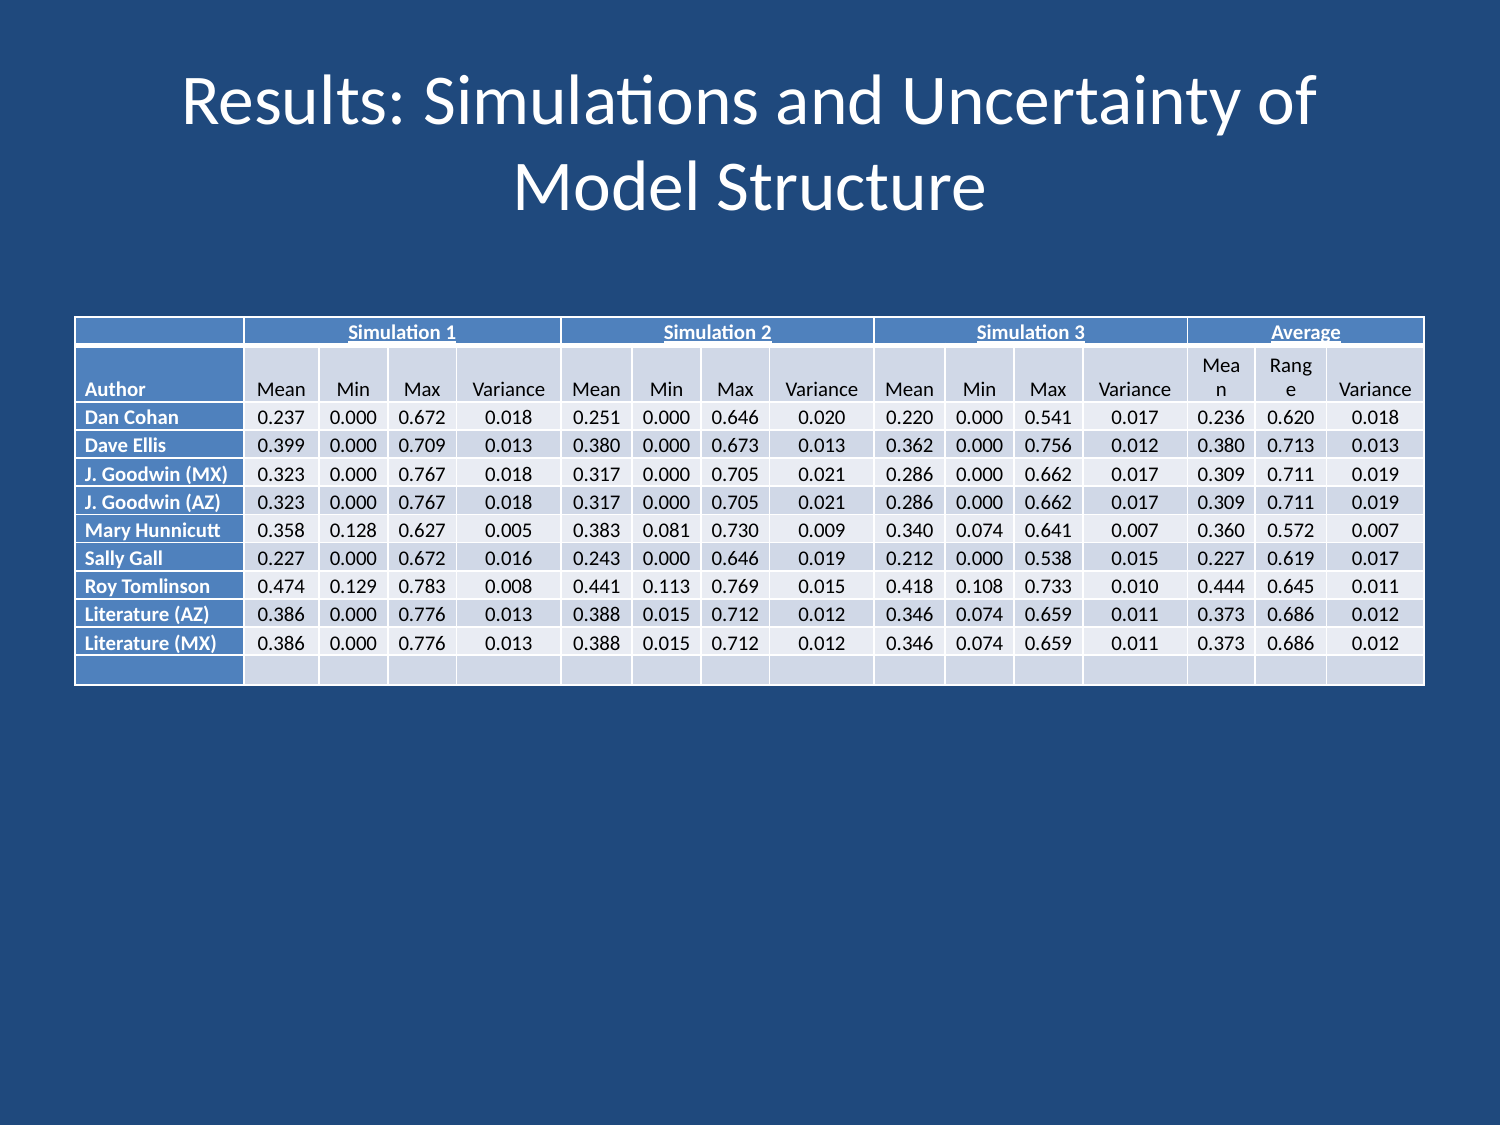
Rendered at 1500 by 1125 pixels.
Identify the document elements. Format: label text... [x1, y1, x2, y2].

table_cell 0.013 [1327, 431, 1423, 457]
table_cell 0.243 [562, 543, 631, 570]
table_cell 0.711 [1256, 487, 1326, 514]
table_cell Author [76, 348, 243, 401]
table_cell 0.018 [457, 487, 560, 514]
table_cell [702, 656, 769, 684]
table_cell 0.362 [875, 431, 944, 457]
table_cell 0.659 [1015, 600, 1082, 626]
table_cell 0.705 [702, 459, 769, 485]
table_cell 0.018 [457, 403, 560, 429]
table_header Simulation 2 [562, 318, 873, 343]
table_cell Variance [1327, 348, 1423, 401]
table_cell 0.373 [1188, 600, 1254, 626]
table_cell Variance [457, 348, 560, 401]
table_cell Dan Cohan [76, 403, 243, 429]
table_cell 0.081 [633, 515, 700, 542]
table_cell 0.017 [1327, 543, 1423, 570]
title Results: Simulations and Uncertainty of Model Structure [75, 45, 1425, 233]
table_cell [1015, 656, 1082, 684]
table_cell 0.286 [875, 459, 944, 485]
table_cell [389, 656, 456, 684]
table_header Simulation 3 [875, 318, 1187, 343]
table_cell 0.538 [1015, 543, 1082, 570]
table_cell 0.000 [946, 403, 1013, 429]
table_cell [1327, 656, 1423, 684]
table_cell 0.021 [770, 459, 873, 485]
table_cell 0.013 [457, 628, 560, 654]
table_cell 0.011 [1327, 572, 1423, 598]
table_cell 0.646 [702, 403, 769, 429]
table_header Simulation 1 [245, 318, 560, 343]
table_cell 0.212 [875, 543, 944, 570]
table_cell 0.012 [1327, 600, 1423, 626]
table_cell Mean [1188, 348, 1254, 401]
table_cell 0.000 [320, 487, 387, 514]
table_cell [770, 656, 873, 684]
table_cell 0.011 [1084, 600, 1187, 626]
table_cell 0.227 [245, 543, 318, 570]
table_cell 0.015 [1084, 543, 1187, 570]
table_cell 0.418 [875, 572, 944, 598]
table_cell 0.013 [457, 431, 560, 457]
table_cell 0.017 [1084, 403, 1187, 429]
table_cell 0.005 [457, 515, 560, 542]
table_cell 0.074 [946, 515, 1013, 542]
table_cell 0.386 [245, 628, 318, 654]
table_cell 0.000 [320, 459, 387, 485]
table_cell 0.386 [245, 600, 318, 626]
table_cell Max [1015, 348, 1082, 401]
table_cell 0.646 [702, 543, 769, 570]
table_cell 0.380 [1188, 431, 1254, 457]
table_cell 0.015 [633, 628, 700, 654]
table_cell 0.309 [1188, 487, 1254, 514]
table_cell 0.730 [702, 515, 769, 542]
table_cell 0.309 [1188, 459, 1254, 485]
table_cell 0.000 [320, 628, 387, 654]
table_cell 0.015 [770, 572, 873, 598]
table_cell 0.018 [1327, 403, 1423, 429]
table_cell Range [1256, 348, 1326, 401]
table_cell 0.019 [1327, 487, 1423, 514]
table_cell [1188, 656, 1254, 684]
table_cell 0.000 [633, 403, 700, 429]
table_cell 0.000 [320, 543, 387, 570]
table_cell 0.012 [1327, 628, 1423, 654]
table_cell 0.709 [389, 431, 456, 457]
table_cell Mean [562, 348, 631, 401]
table_cell 0.012 [770, 600, 873, 626]
table_cell 0.388 [562, 628, 631, 654]
table_cell 0.000 [633, 431, 700, 457]
table_cell 0.129 [320, 572, 387, 598]
table_cell 0.237 [245, 403, 318, 429]
table_cell [633, 656, 700, 684]
table_cell 0.686 [1256, 628, 1326, 654]
table_cell 0.712 [702, 600, 769, 626]
table_cell 0.672 [389, 403, 456, 429]
table_cell 0.012 [1084, 431, 1187, 457]
table_cell Literature (MX) [76, 628, 243, 654]
table_cell 0.662 [1015, 487, 1082, 514]
table_cell 0.627 [389, 515, 456, 542]
table_cell 0.286 [875, 487, 944, 514]
table_cell 0.733 [1015, 572, 1082, 598]
table_cell 0.013 [770, 431, 873, 457]
table_cell Literature (AZ) [76, 600, 243, 626]
table_cell 0.776 [389, 600, 456, 626]
table_cell 0.074 [946, 628, 1013, 654]
table_cell [875, 656, 944, 684]
table_cell Mary Hunnicutt [76, 515, 243, 542]
table_cell [245, 656, 318, 684]
table_cell 0.541 [1015, 403, 1082, 429]
table_cell 0.358 [245, 515, 318, 542]
table_cell 0.013 [457, 600, 560, 626]
table_cell 0.317 [562, 487, 631, 514]
table_cell 0.000 [946, 487, 1013, 514]
table_cell 0.662 [1015, 459, 1082, 485]
table_cell 0.012 [770, 628, 873, 654]
table_cell 0.711 [1256, 459, 1326, 485]
table_cell 0.108 [946, 572, 1013, 598]
table_cell Max [389, 348, 456, 401]
table_cell Min [320, 348, 387, 401]
table_cell 0.236 [1188, 403, 1254, 429]
table_cell 0.000 [946, 459, 1013, 485]
table_cell 0.641 [1015, 515, 1082, 542]
table_cell Min [946, 348, 1013, 401]
table_cell 0.373 [1188, 628, 1254, 654]
table_cell 0.474 [245, 572, 318, 598]
table_cell J. Goodwin (MX) [76, 459, 243, 485]
table_cell 0.000 [633, 543, 700, 570]
table_cell 0.756 [1015, 431, 1082, 457]
table_cell 0.220 [875, 403, 944, 429]
table_cell 0.015 [633, 600, 700, 626]
table_cell 0.020 [770, 403, 873, 429]
table_cell Max [702, 348, 769, 401]
table_cell 0.712 [702, 628, 769, 654]
table_cell 0.227 [1188, 543, 1254, 570]
table_cell 0.659 [1015, 628, 1082, 654]
table_cell 0.441 [562, 572, 631, 598]
table_cell 0.128 [320, 515, 387, 542]
table_cell J. Goodwin (AZ) [76, 487, 243, 514]
table_cell 0.620 [1256, 403, 1326, 429]
table_cell 0.000 [320, 431, 387, 457]
table_cell [457, 656, 560, 684]
table_cell 0.388 [562, 600, 631, 626]
table_cell 0.008 [457, 572, 560, 598]
table_cell 0.572 [1256, 515, 1326, 542]
table_cell [562, 656, 631, 684]
table_cell 0.018 [457, 459, 560, 485]
table_cell 0.000 [946, 431, 1013, 457]
table_cell 0.346 [875, 628, 944, 654]
table_cell 0.767 [389, 459, 456, 485]
table_cell 0.713 [1256, 431, 1326, 457]
table_cell 0.323 [245, 459, 318, 485]
table_cell 0.769 [702, 572, 769, 598]
table_cell 0.016 [457, 543, 560, 570]
table_cell 0.399 [245, 431, 318, 457]
table_cell 0.346 [875, 600, 944, 626]
table_cell Roy Tomlinson [76, 572, 243, 598]
table_cell 0.000 [633, 487, 700, 514]
table_cell [320, 656, 387, 684]
table_cell Variance [770, 348, 873, 401]
table_cell 0.017 [1084, 459, 1187, 485]
table_cell 0.323 [245, 487, 318, 514]
table_cell 0.340 [875, 515, 944, 542]
table_header Average [1188, 318, 1423, 343]
table_cell Sally Gall [76, 543, 243, 570]
table_cell 0.673 [702, 431, 769, 457]
table_cell 0.360 [1188, 515, 1254, 542]
table_cell [1084, 656, 1187, 684]
table_cell 0.010 [1084, 572, 1187, 598]
table_cell 0.019 [1327, 459, 1423, 485]
table_cell 0.113 [633, 572, 700, 598]
table_cell 0.019 [770, 543, 873, 570]
table_cell 0.705 [702, 487, 769, 514]
table_cell 0.000 [946, 543, 1013, 570]
table_cell Variance [1084, 348, 1187, 401]
table_cell 0.672 [389, 543, 456, 570]
table_header [76, 318, 243, 343]
table_cell 0.009 [770, 515, 873, 542]
table_cell Mean [245, 348, 318, 401]
table_cell 0.000 [320, 403, 387, 429]
table_cell 0.380 [562, 431, 631, 457]
table_cell 0.783 [389, 572, 456, 598]
table_cell 0.686 [1256, 600, 1326, 626]
table_cell 0.383 [562, 515, 631, 542]
table_cell 0.444 [1188, 572, 1254, 598]
table_cell 0.000 [320, 600, 387, 626]
table_cell 0.017 [1084, 487, 1187, 514]
table_cell Dave Ellis [76, 431, 243, 457]
table_cell 0.776 [389, 628, 456, 654]
table_cell [946, 656, 1013, 684]
table_cell Min [633, 348, 700, 401]
table_cell 0.619 [1256, 543, 1326, 570]
table_cell 0.251 [562, 403, 631, 429]
table_cell 0.000 [633, 459, 700, 485]
table_cell [1256, 656, 1326, 684]
table_cell 0.645 [1256, 572, 1326, 598]
table_cell 0.011 [1084, 628, 1187, 654]
table_cell 0.007 [1084, 515, 1187, 542]
table_cell 0.007 [1327, 515, 1423, 542]
table_cell Mean [875, 348, 944, 401]
table_cell 0.021 [770, 487, 873, 514]
table_cell 0.074 [946, 600, 1013, 626]
table_cell 0.317 [562, 459, 631, 485]
table_cell [76, 656, 243, 684]
table_cell 0.767 [389, 487, 456, 514]
